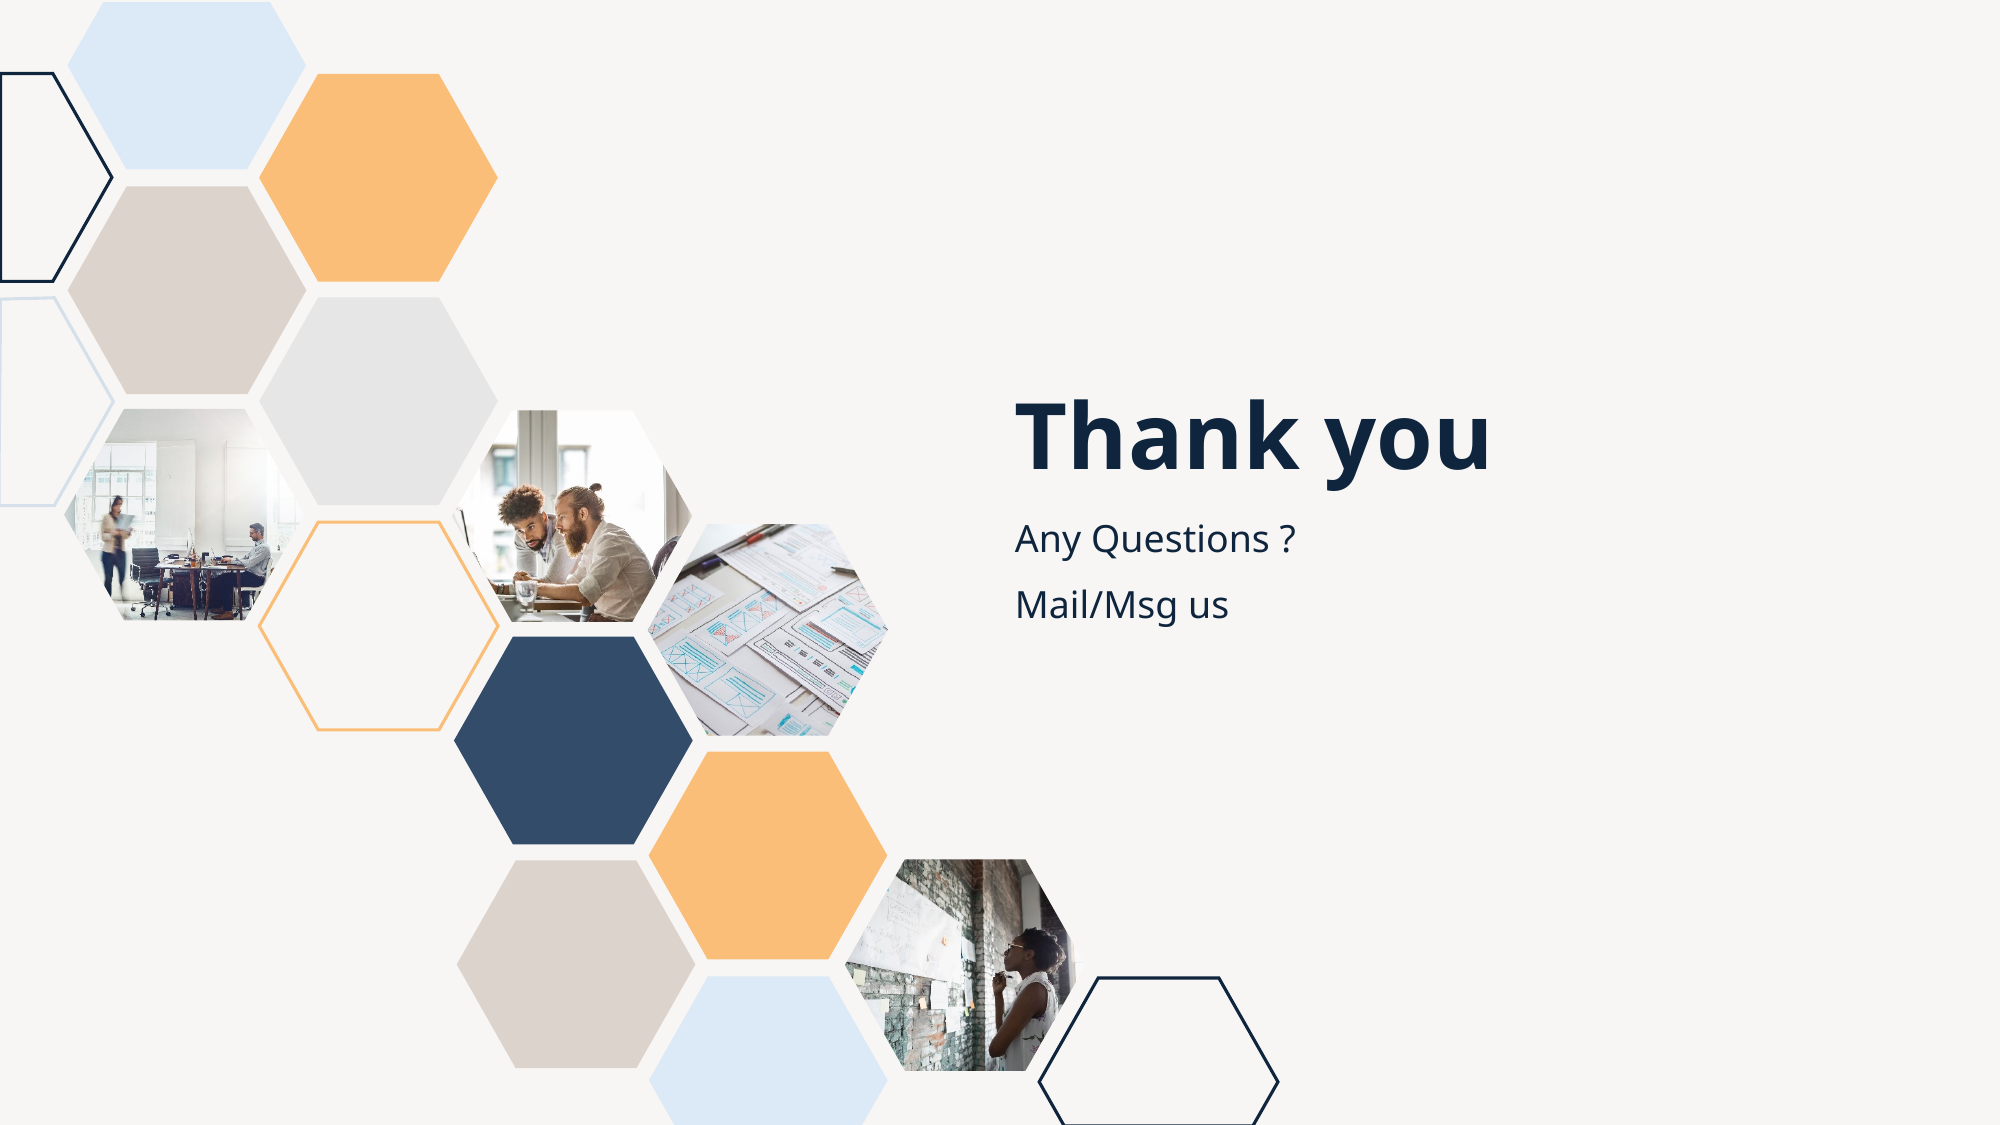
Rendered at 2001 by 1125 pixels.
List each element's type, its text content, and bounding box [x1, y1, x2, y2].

list Any Questions ? Mail/Msg us [999, 507, 1498, 816]
title Thank you [999, 279, 1830, 497]
picture [451, 410, 889, 736]
picture [844, 859, 1086, 1071]
picture [64, 408, 305, 621]
